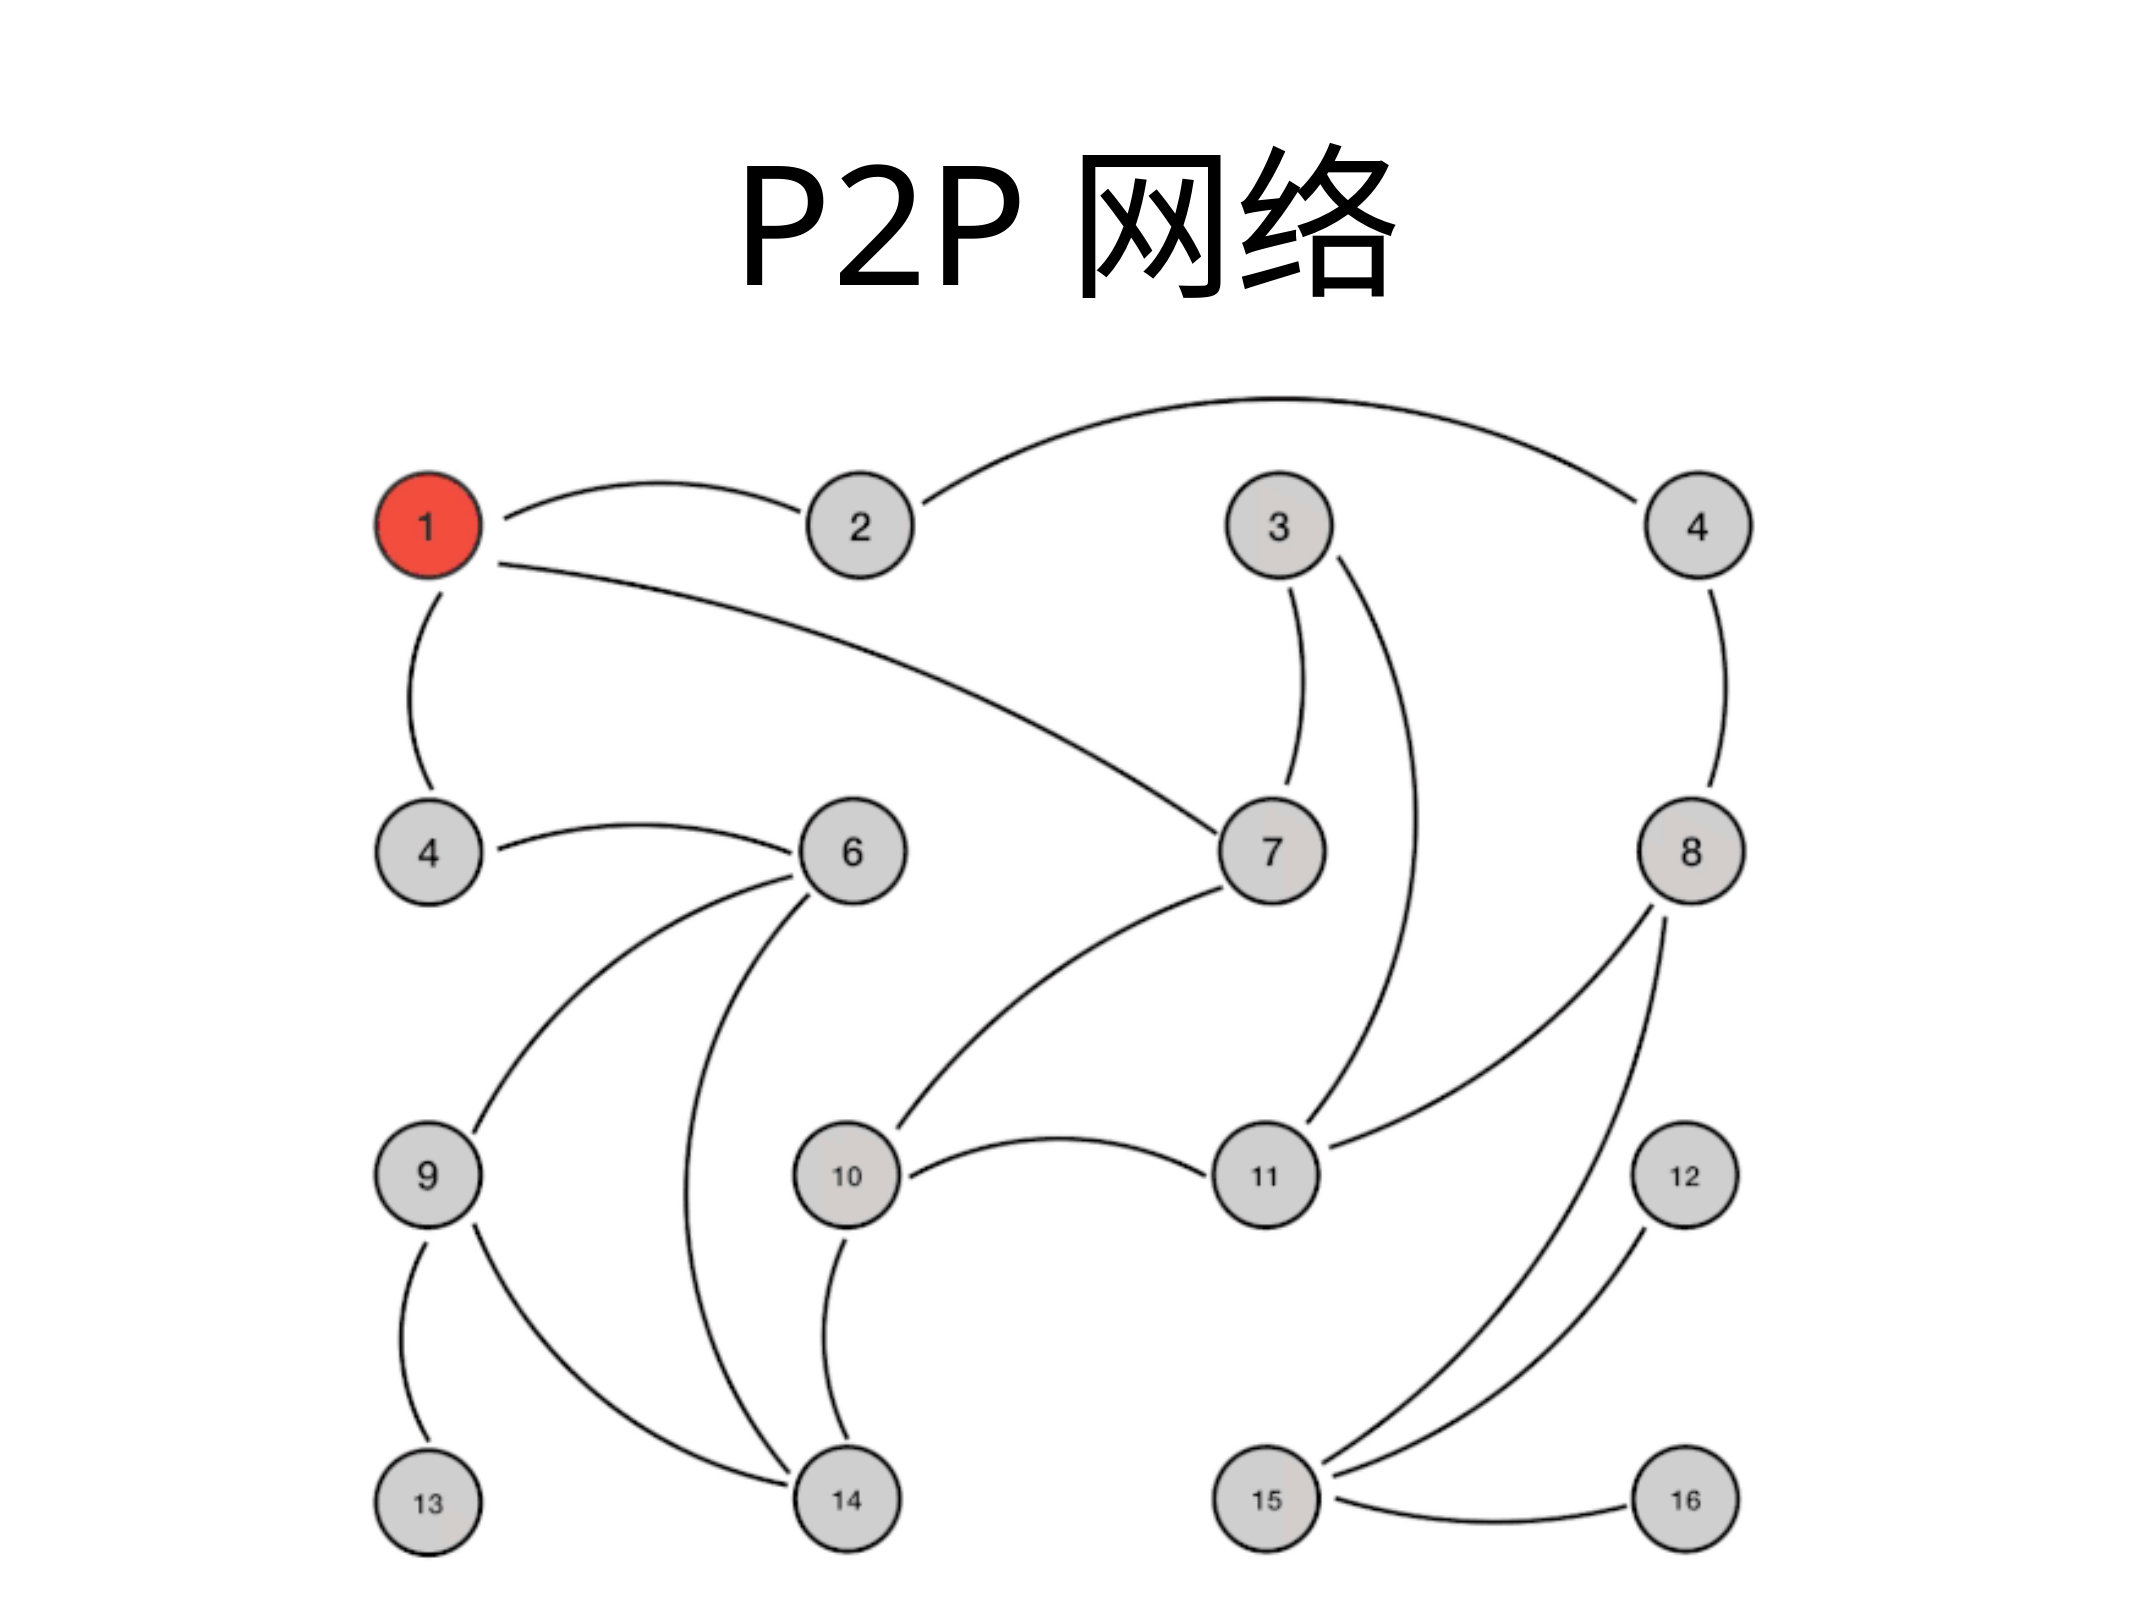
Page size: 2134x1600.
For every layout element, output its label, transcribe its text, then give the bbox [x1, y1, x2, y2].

title P2P网络 [155, 41, 1978, 397]
picture [158, 330, 2085, 1600]
